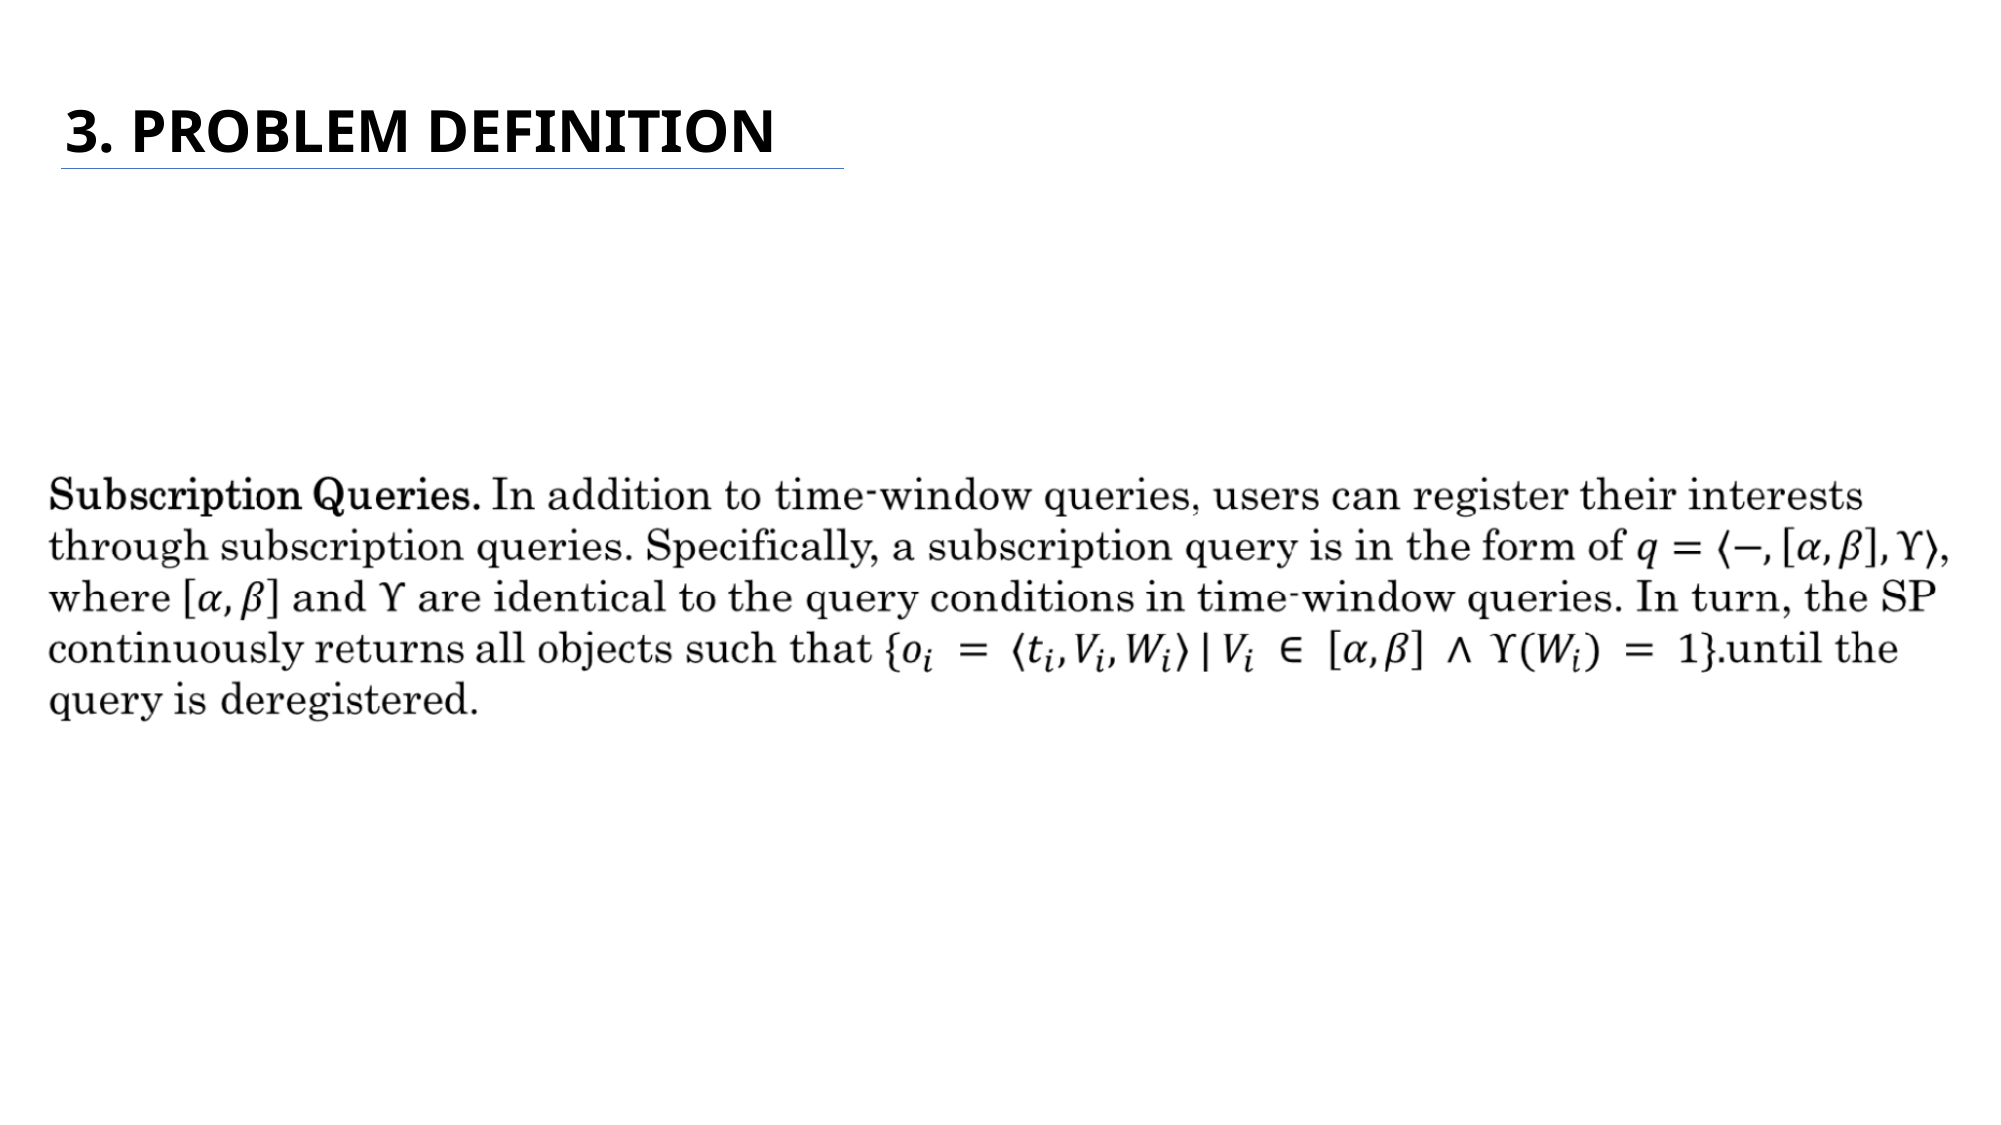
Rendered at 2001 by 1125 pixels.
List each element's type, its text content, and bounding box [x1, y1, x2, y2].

text_box 3. PROBLEM DEFINITION [51, 86, 793, 172]
picture [26, 453, 1974, 732]
